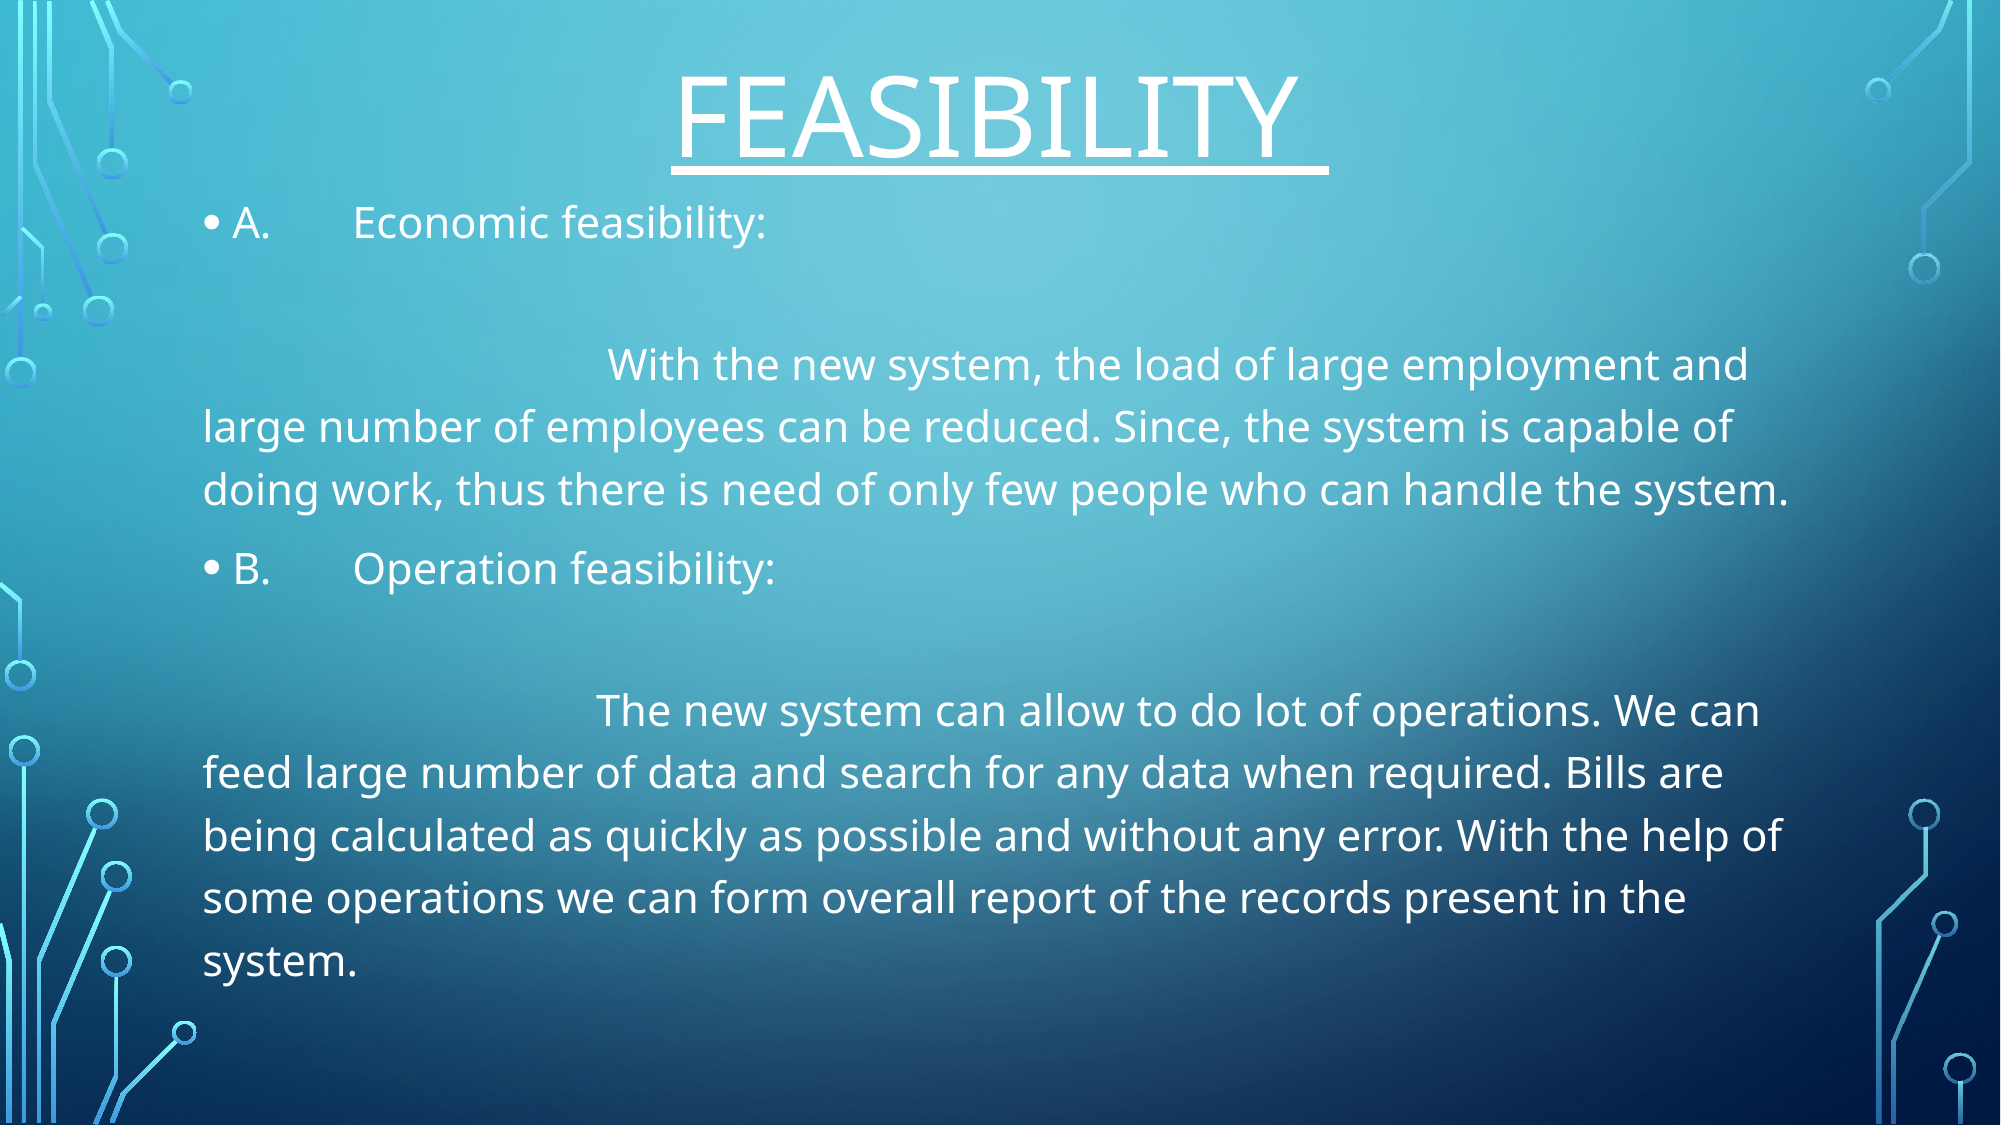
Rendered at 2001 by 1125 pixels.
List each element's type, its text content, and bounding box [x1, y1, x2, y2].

title Feasibility [187, 23, 1813, 177]
list A. Economic feasibility: With the new system, the load of large employment and large number of employees can be reduced. Since, the system is capable of doing work, thus there is need of only few people who can handle the system. B. Operation feasibility: The new system can allow to do lot of operations. We can feed large number of data and search for any data when required. Bills are being calculated as quickly as possible and without any error. With the help of some operations we can form overall report of the records present in the system. [187, 177, 1813, 1063]
